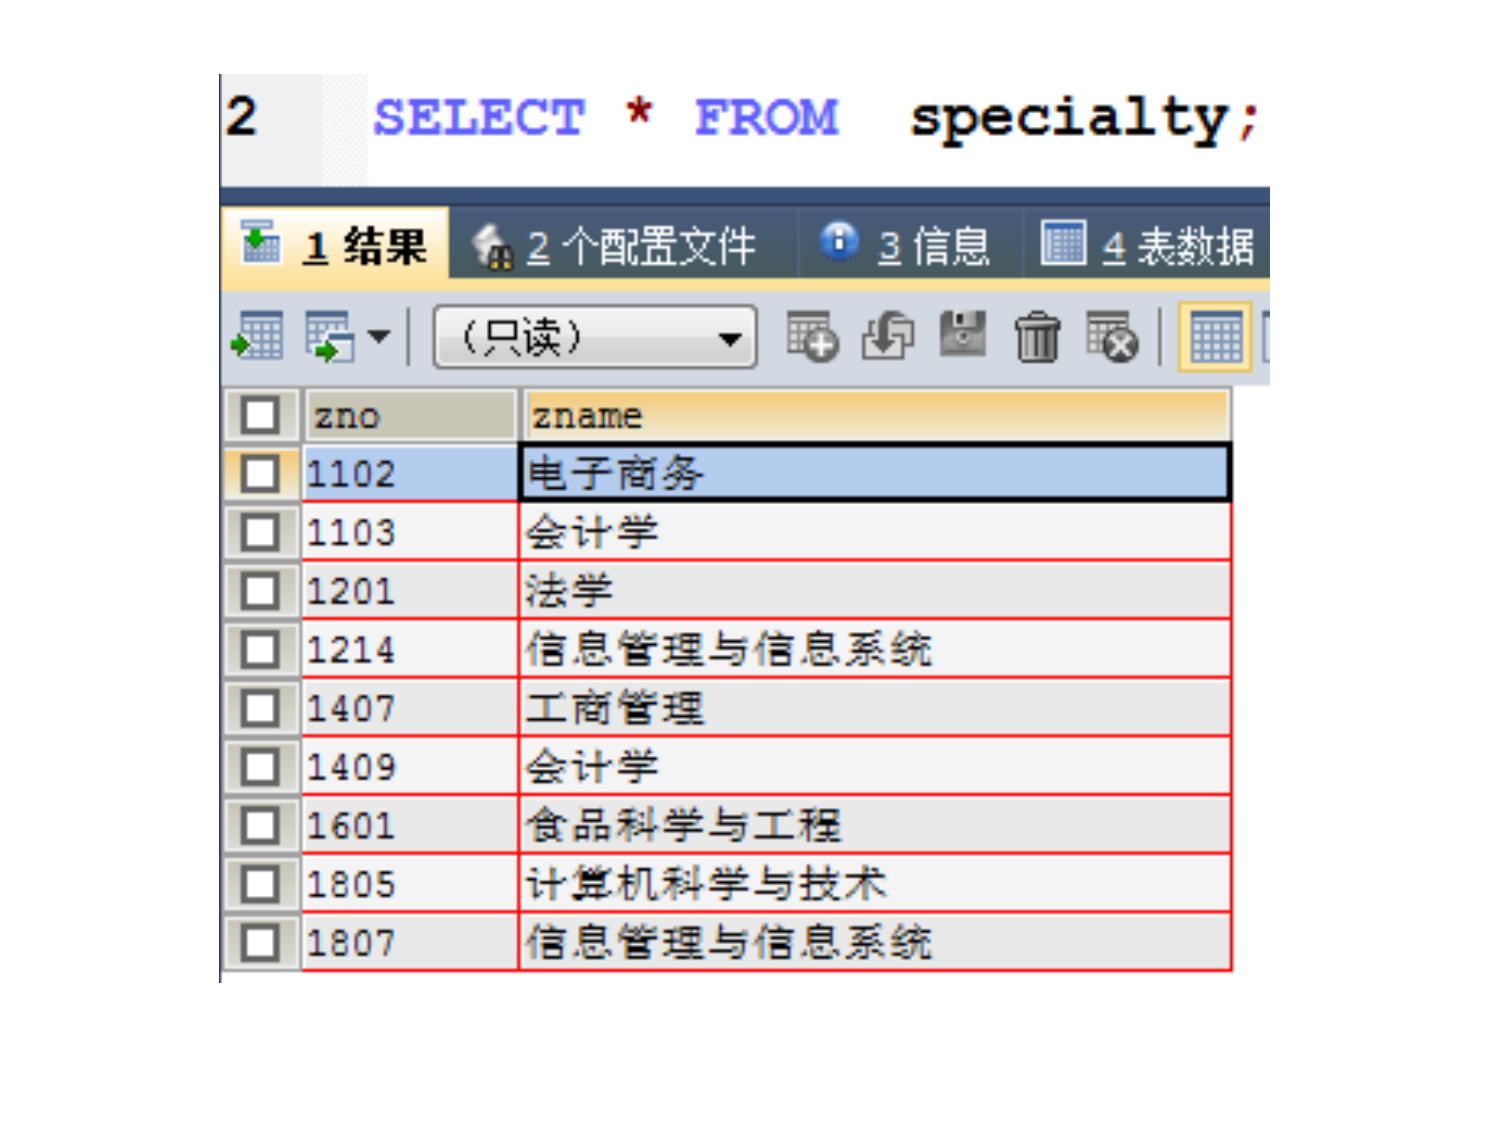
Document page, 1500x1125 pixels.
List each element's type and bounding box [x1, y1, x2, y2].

picture [219, 74, 1270, 983]
